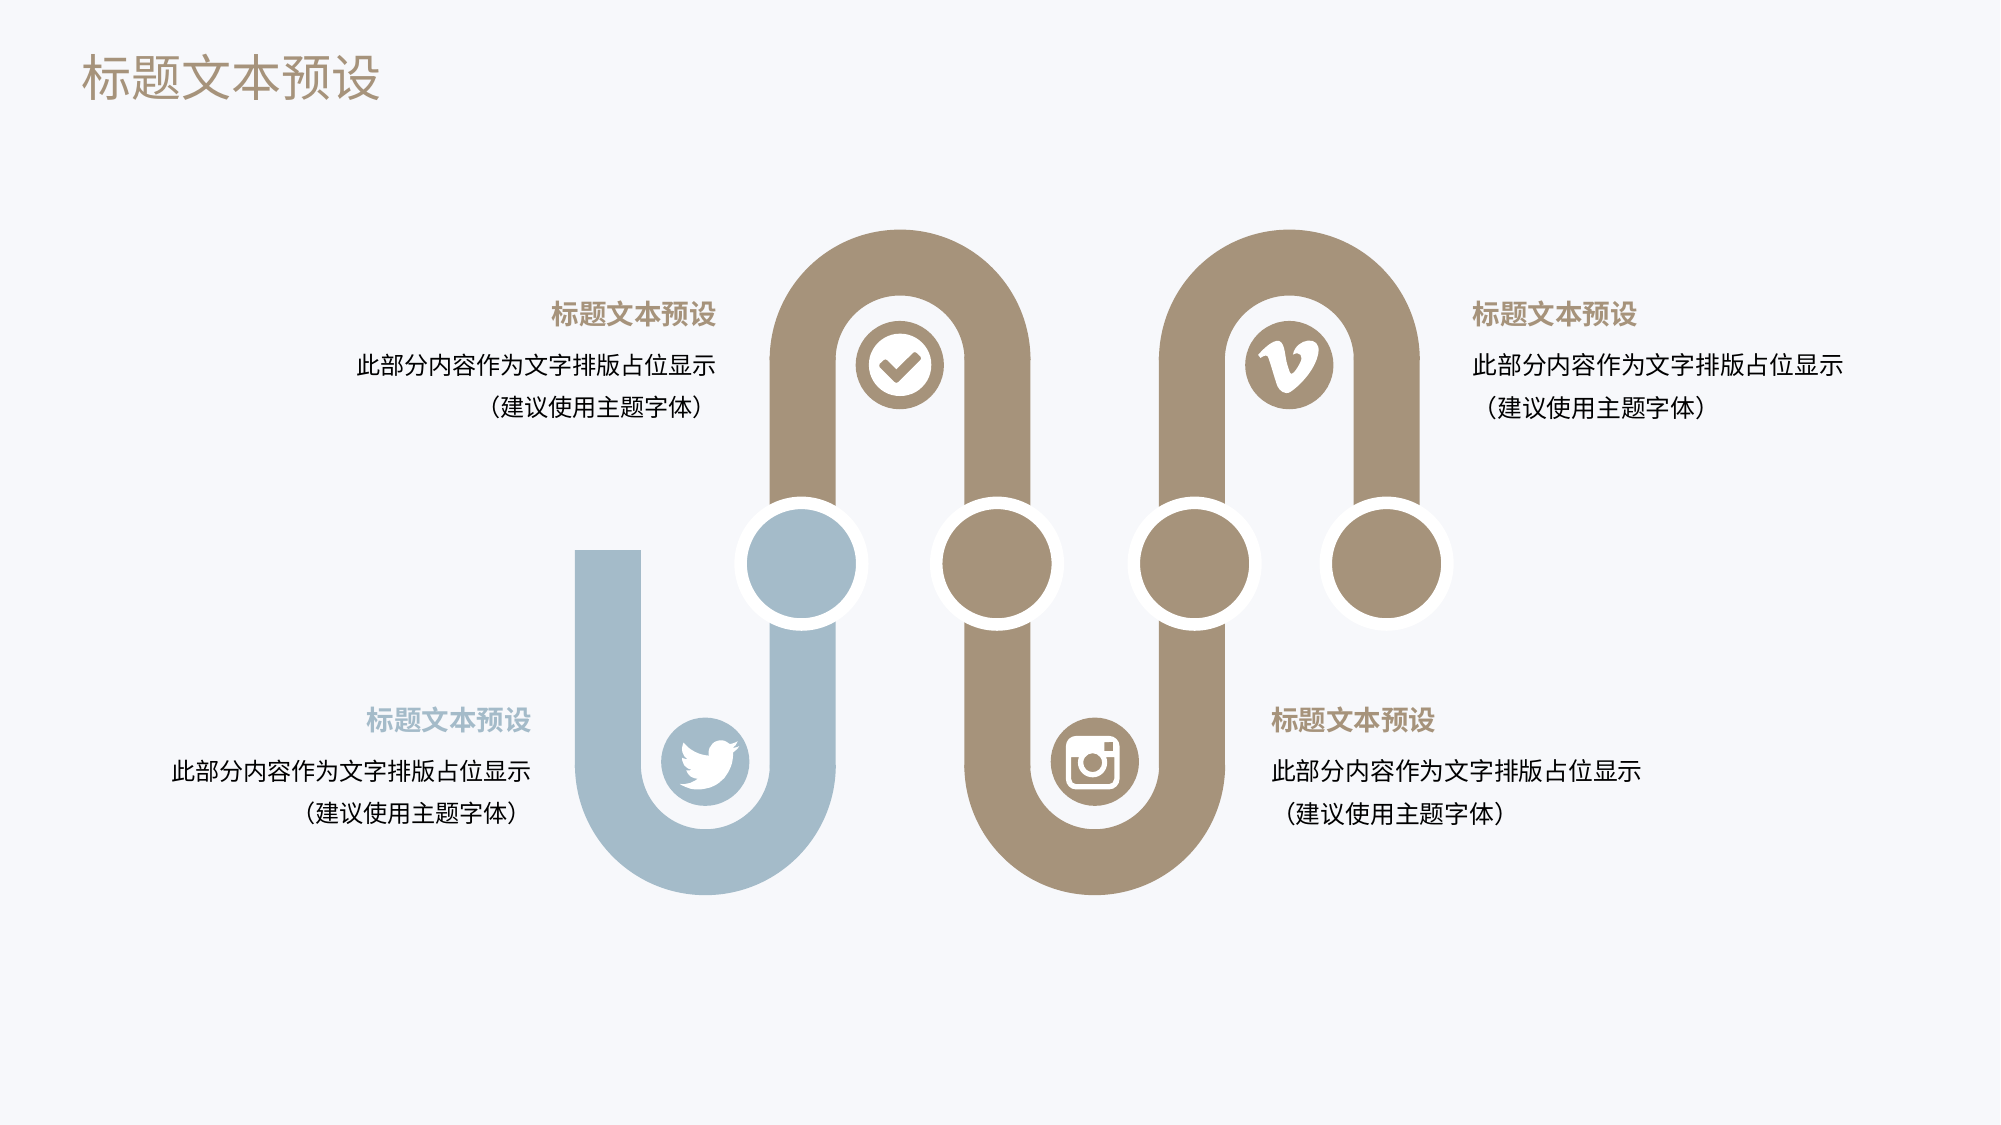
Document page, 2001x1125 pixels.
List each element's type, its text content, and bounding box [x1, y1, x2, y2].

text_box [337, 292, 569, 431]
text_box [1456, 292, 1861, 431]
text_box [1452, 698, 1659, 837]
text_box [574, 229, 1448, 896]
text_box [152, 698, 548, 837]
text_box 标题文本预设 [0, 31, 397, 138]
